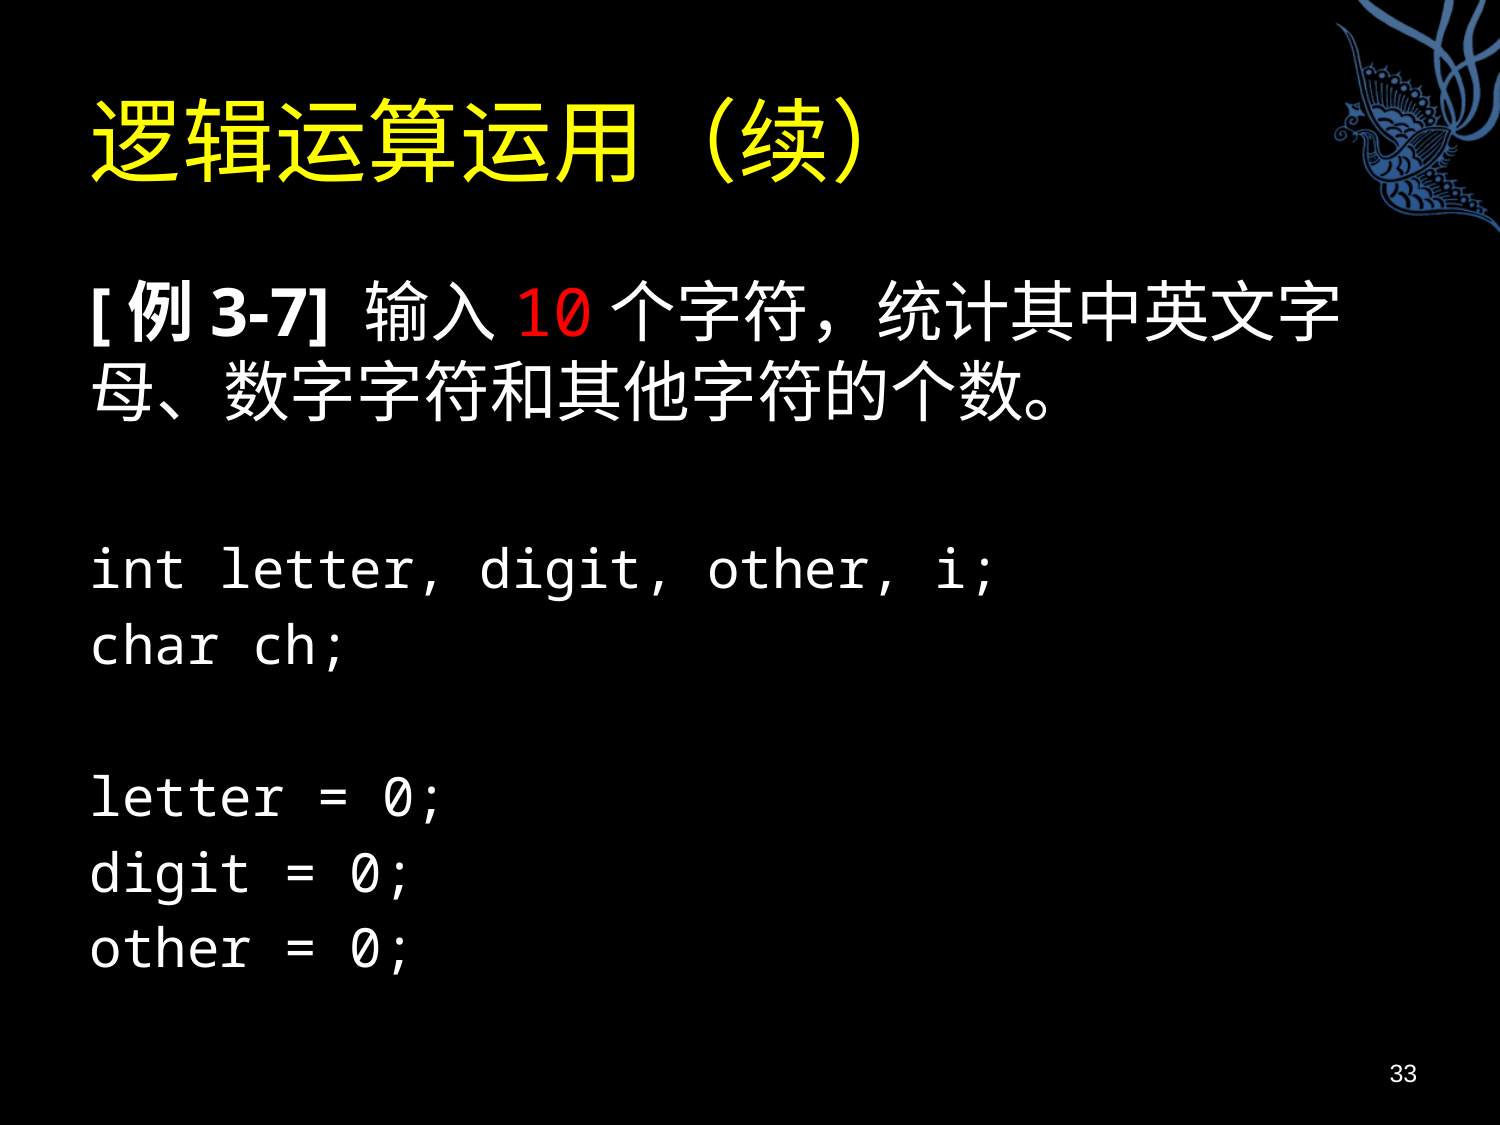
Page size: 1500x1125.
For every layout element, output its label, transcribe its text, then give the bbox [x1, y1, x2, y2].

slide_number 33 [1074, 1042, 1425, 1103]
list [例3-7] 输入10个字符，统计其中英文字母、数字字符和其他字符的个数。 int letter, digit, other, i; char ch; letter = 0; digit = 0; other = 0; [75, 262, 1425, 1005]
title 逻辑运算运用（续） [75, 45, 1351, 233]
